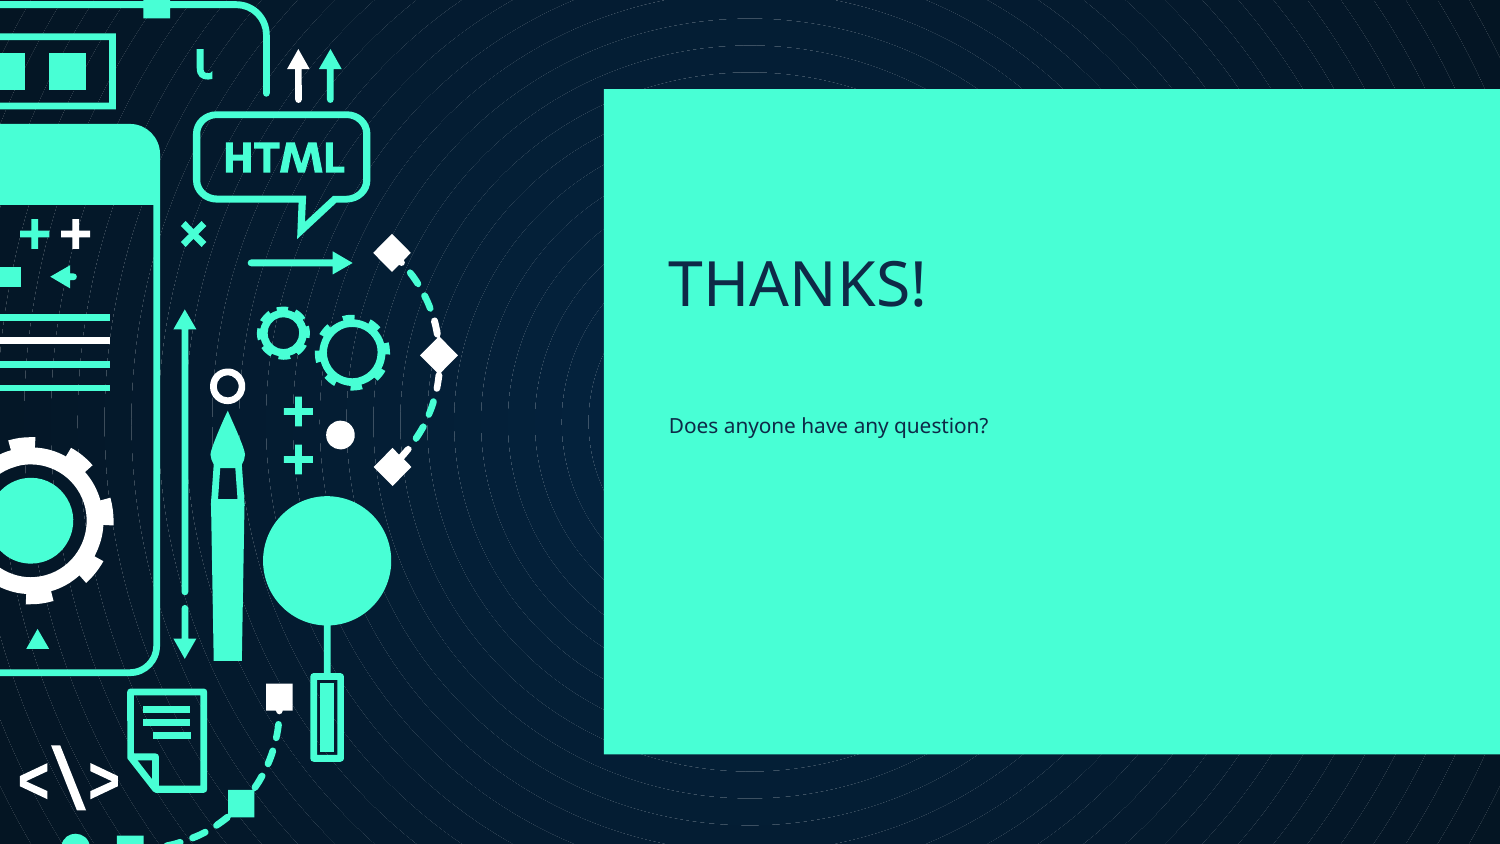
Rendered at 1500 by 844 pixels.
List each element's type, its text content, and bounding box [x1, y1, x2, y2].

subtitle Does anyone have any question? [653, 397, 1388, 706]
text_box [0, 0, 459, 844]
title THANKS! [653, 234, 1241, 334]
